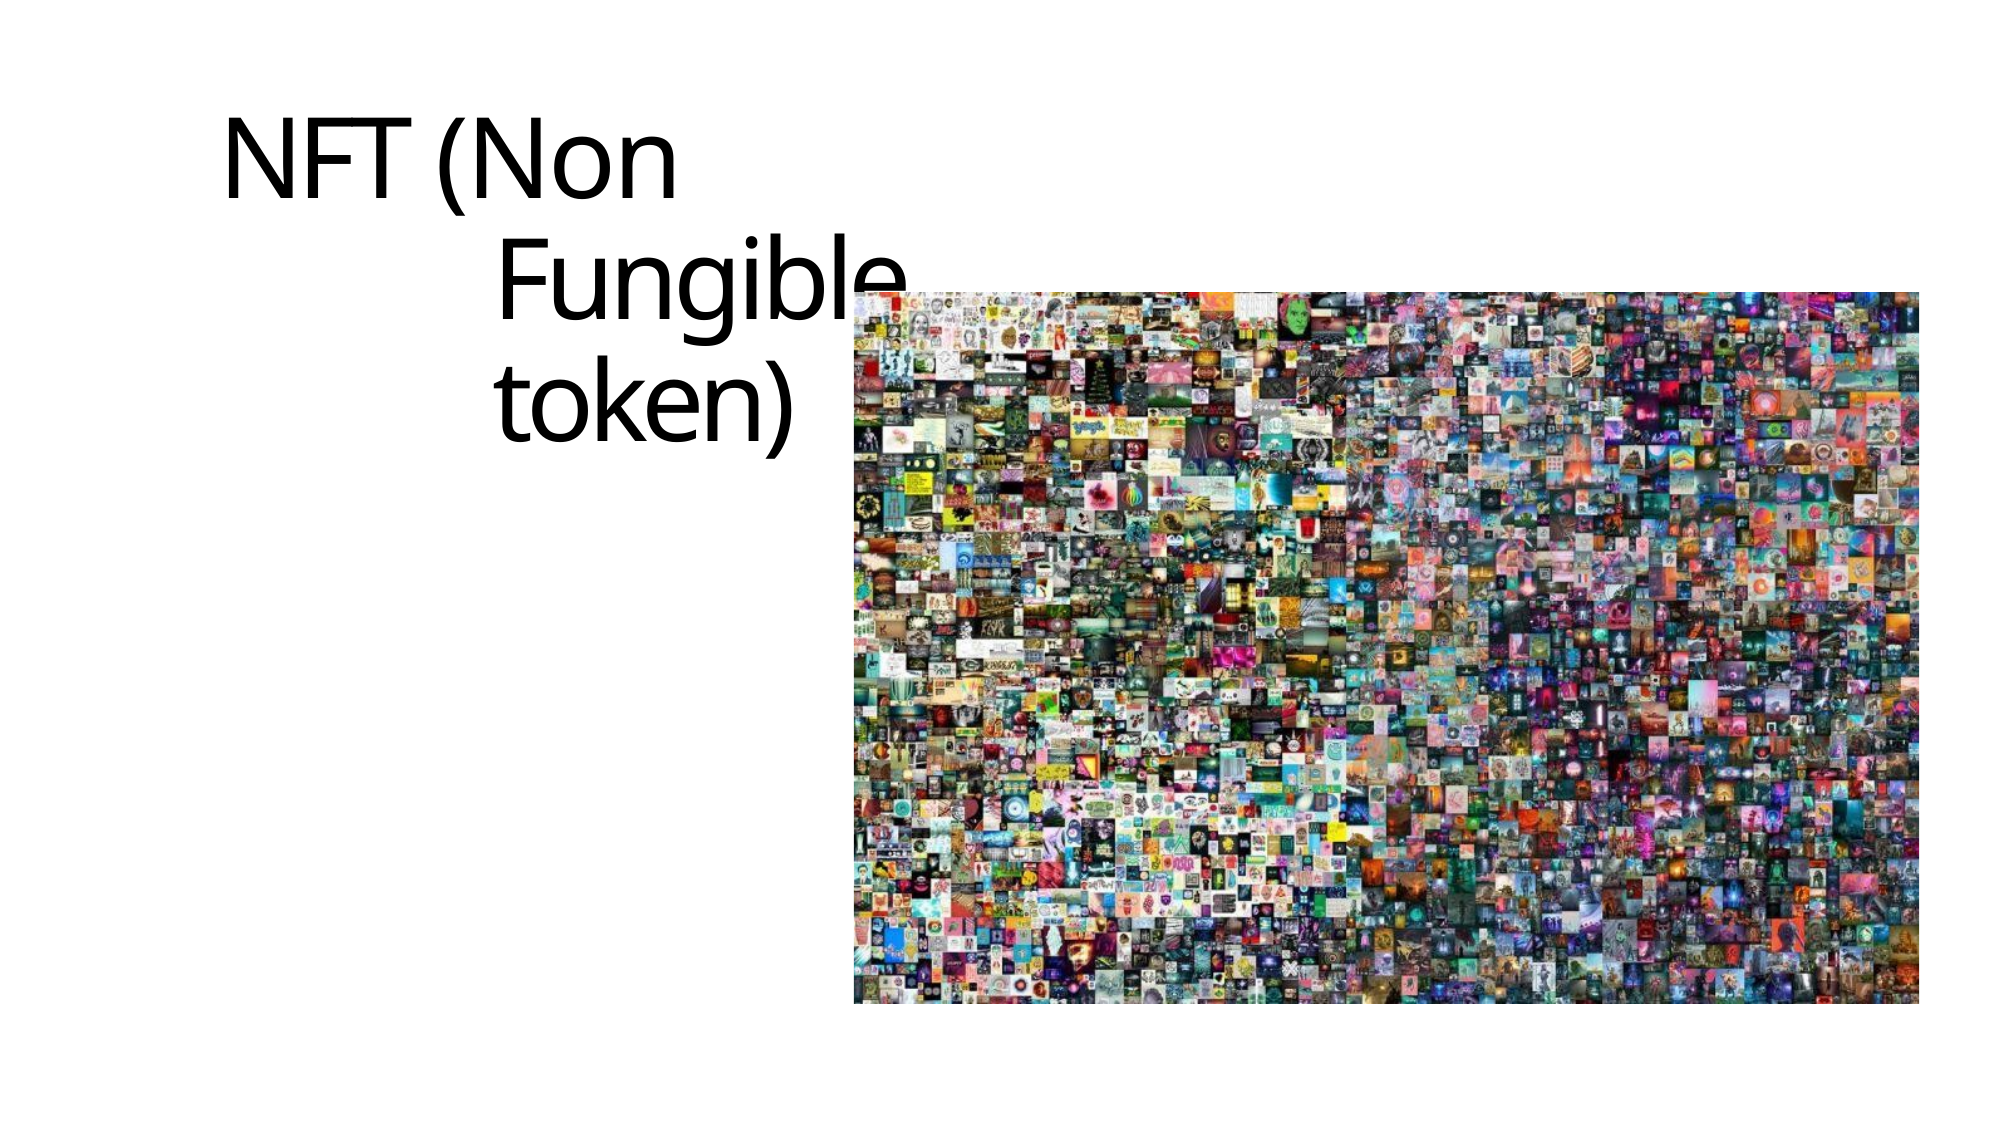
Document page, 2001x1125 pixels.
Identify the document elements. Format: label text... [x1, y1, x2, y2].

text_box [853, 292, 1920, 1004]
title NFT (Non Fungible token) [216, 81, 1058, 464]
